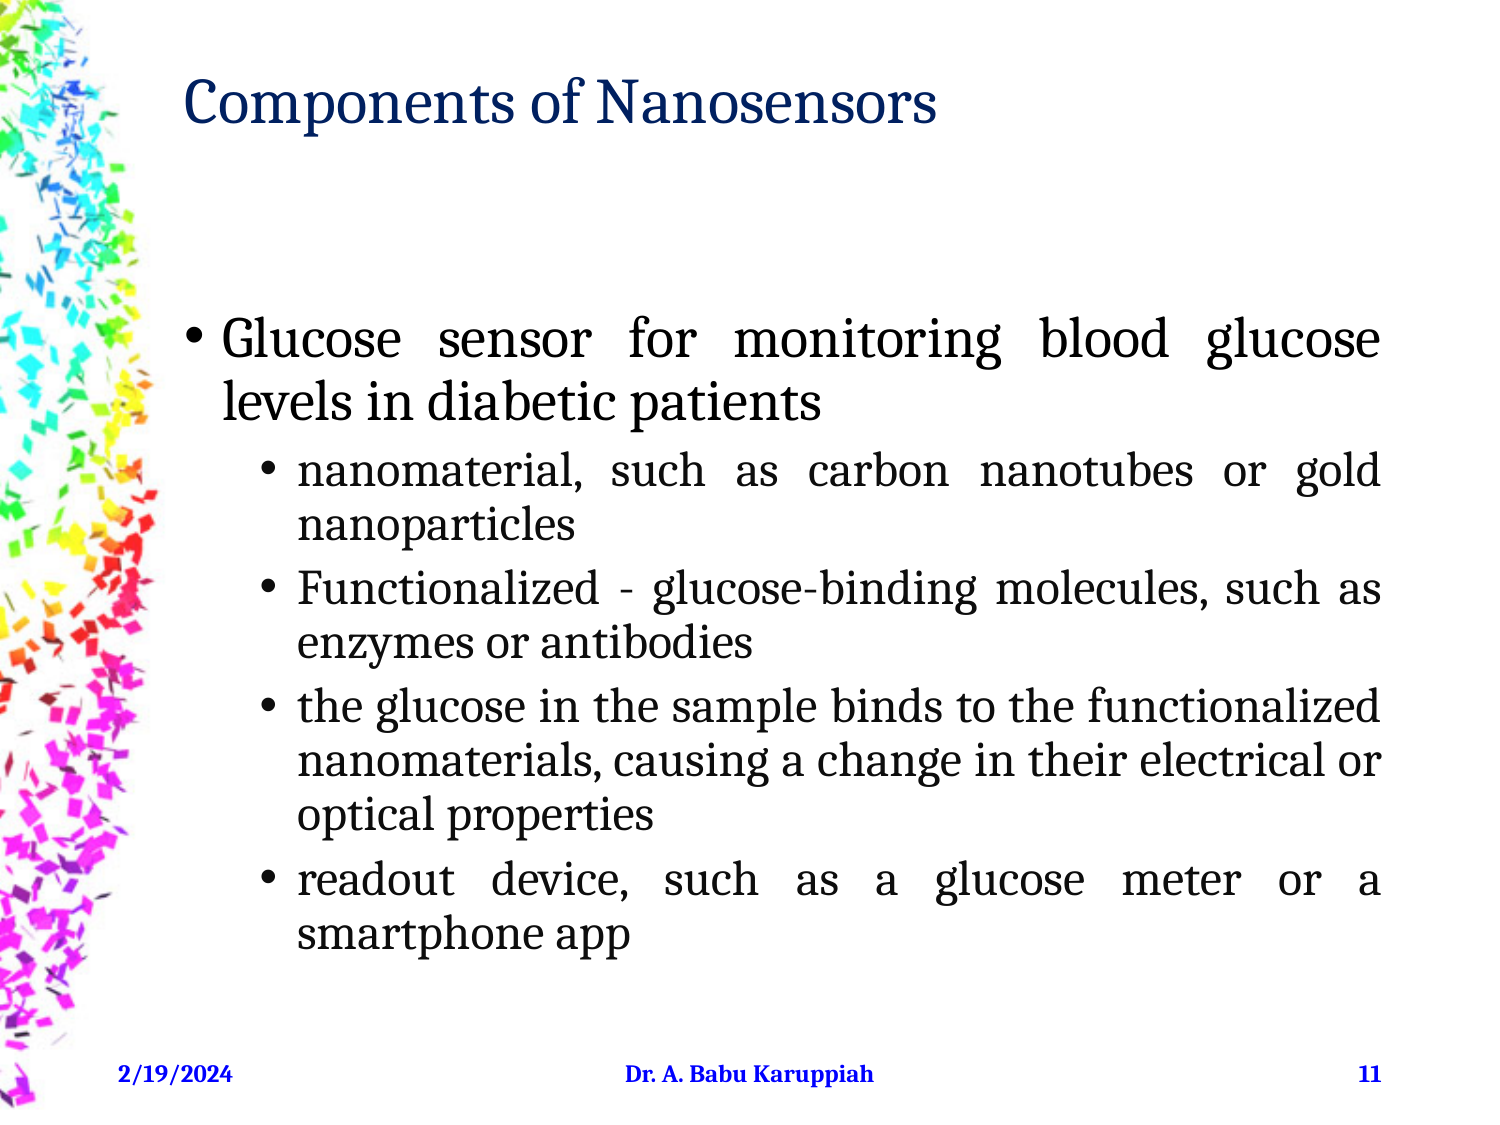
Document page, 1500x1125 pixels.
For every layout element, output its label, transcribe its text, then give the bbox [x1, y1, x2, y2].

footer Dr. A. Babu Karuppiah [496, 1042, 1004, 1103]
slide_number ‹#› [1059, 1042, 1397, 1103]
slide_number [103, 1042, 441, 1103]
list Glucose sensor for monitoring blood glucose levels in diabetic patients nanomaterial, such as carbon nanotubes or gold nanoparticles Functionalized - glucose-binding molecules, such as enzymes or antibodies the glucose in the sample binds to the functionalized nanomaterials, causing a change in their electrical or optical properties readout device, such as a glucose meter or a smartphone app [169, 299, 1397, 1014]
title Components of Nanosensors [169, 59, 1397, 146]
